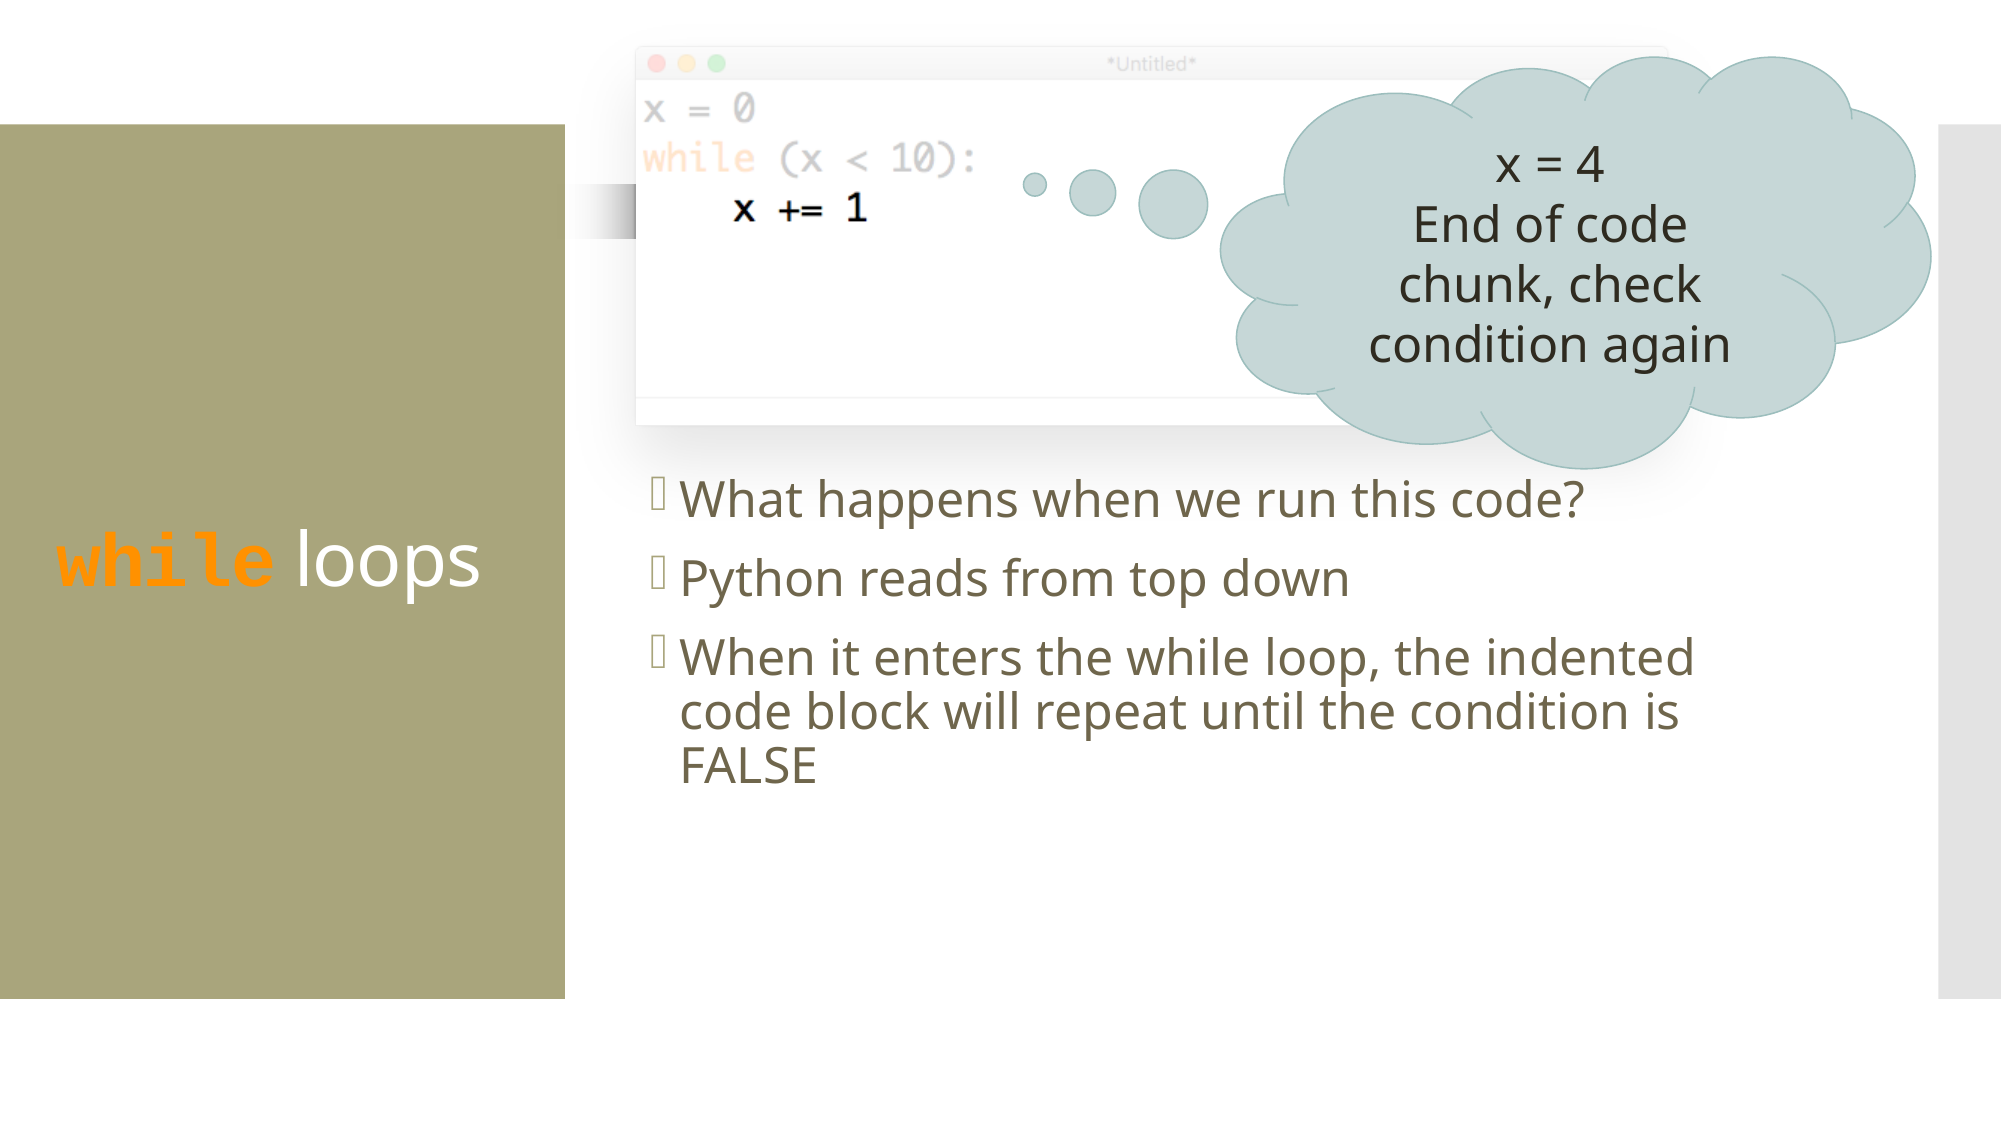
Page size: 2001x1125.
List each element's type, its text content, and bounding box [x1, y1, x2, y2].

title while loops [41, 184, 525, 940]
picture [551, 0, 1753, 546]
text_box x = 4 End of code chunk, check condition again [1753, 56, 1932, 418]
list What happens when we run this code? Python reads from top down When it enters the while loop, the indented code block will repeat until the condition is FALSE [634, 467, 1835, 982]
